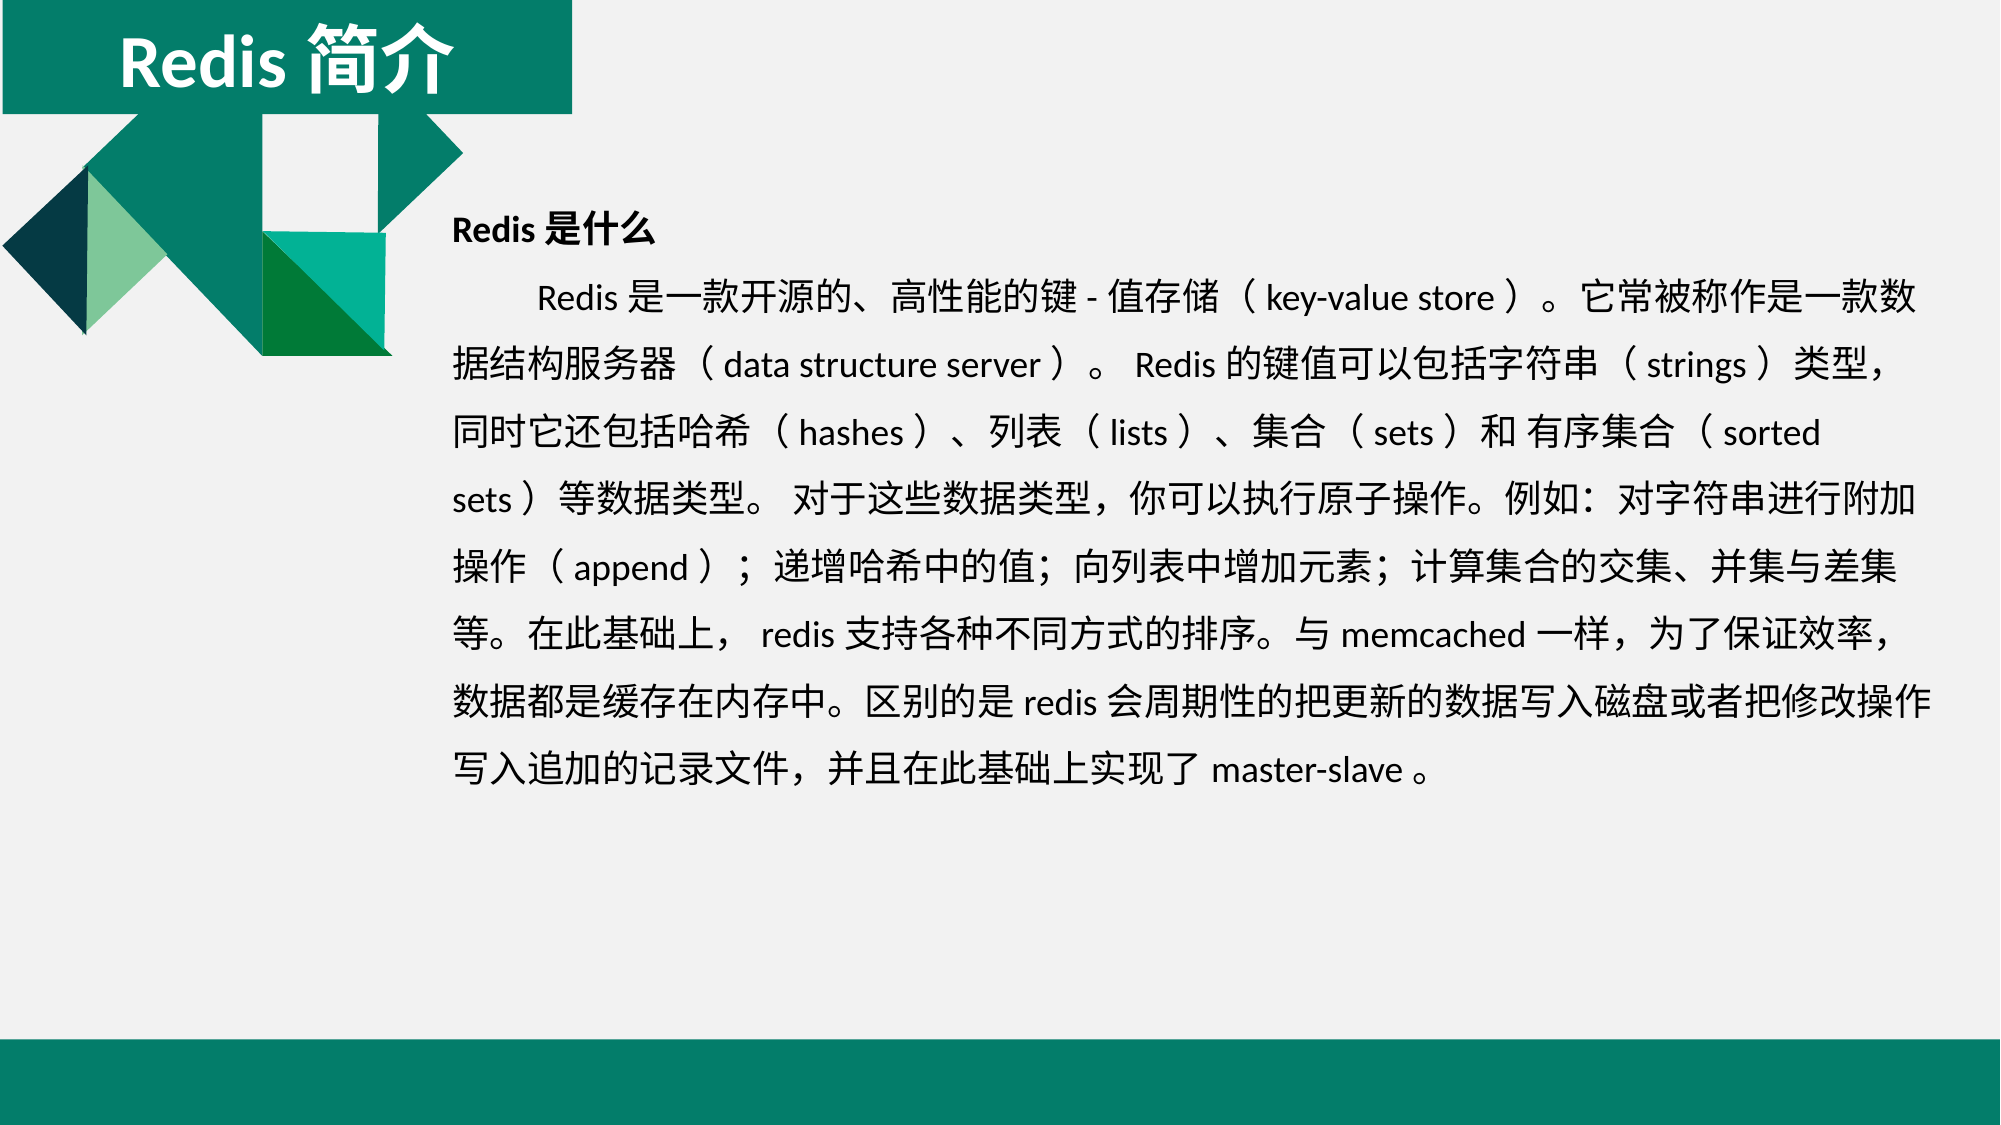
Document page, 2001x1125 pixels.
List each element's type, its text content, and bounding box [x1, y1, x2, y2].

text_box Redis简介 [2, 0, 573, 115]
text_box Redis是什么 Redis是一款开源的、高性能的键-值存储（key-value store）。它常被称作是一款数据结构服务器（data structure server）。Redis的键值可以包括字符串（strings）类型，同时它还包括哈希（hashes）、列表（lists）、集合（sets）和 有序集合（sorted sets）等数据类型。 对于这些数据类型，你可以执行原子操作。例如：对字符串进行附加操作（append）；递增哈希中的值；向列表中增加元素；计算集合的交集、并集与差集等。在此基础上，redis支持各种不同方式的排序。与memcached一样，为了保证效率，数据都是缓存在内存中。区别的是redis会周期性的把更新的数据写入磁盘或者把修改操作写入追加的记录文件，并且在此基础上实现了master-slave。 [437, 175, 1948, 798]
text_box [0, 1038, 2000, 1125]
